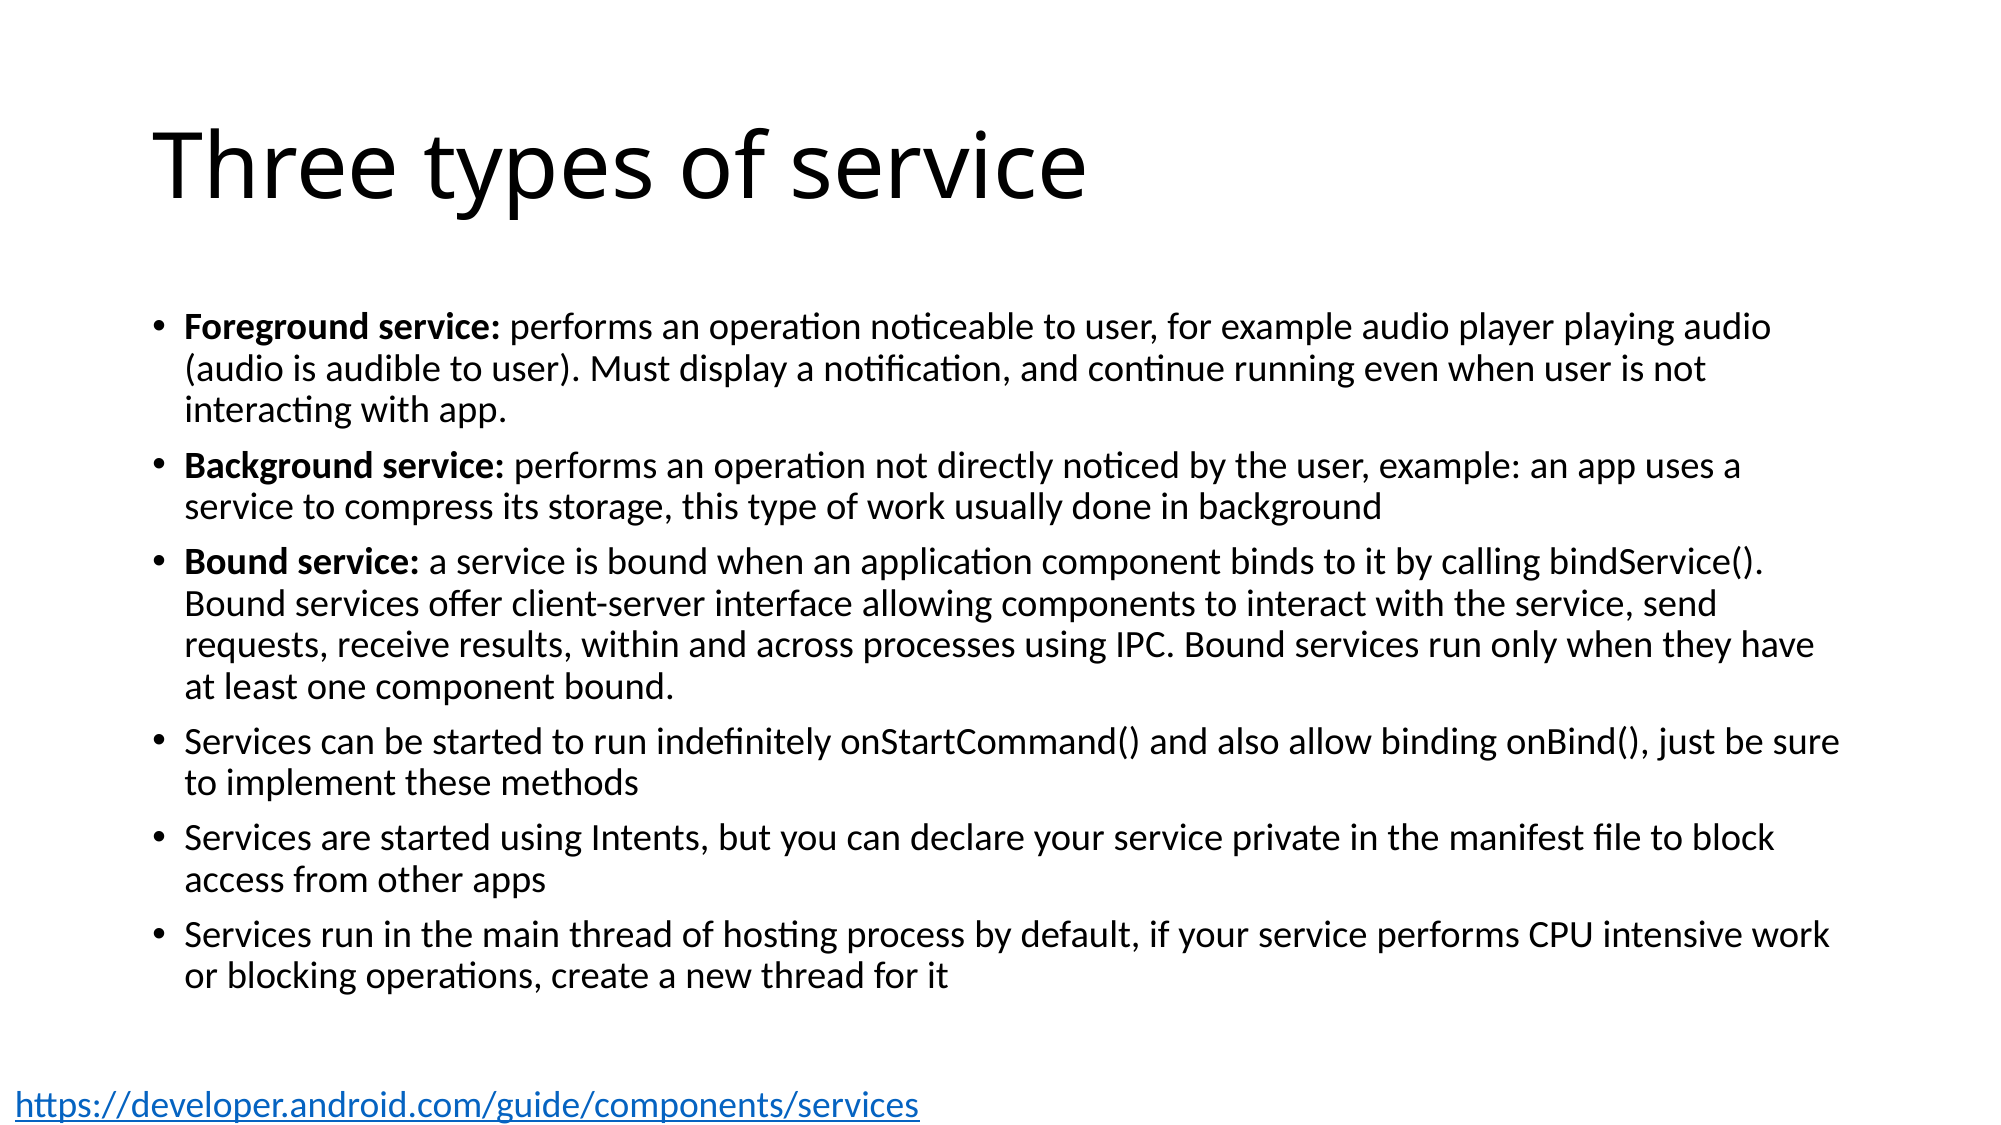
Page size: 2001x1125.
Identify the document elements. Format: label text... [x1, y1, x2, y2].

text_box https://developer.android.com/guide/components/services [0, 1072, 1448, 1125]
title Three types of service [137, 59, 1863, 278]
list Foreground service: performs an operation noticeable to user, for example audio player playing audio (audio is audible to user). Must display a notification, and continue running even when user is not interacting with app. Background service: performs an operation not directly noticed by the user, example: an app uses a service to compress its storage, this type of work usually done in background Bound service: a service is bound when an application component binds to it by calling bindService(). Bound services offer client-server interface allowing components to interact with the service, send requests, receive results, within and across processes using IPC. Bound services run only when they have at least one component bound. Services can be started to run indefinitely onStartCommand() and also allow binding onBind(), just be sure to implement these methods Services are started using Intents, but you can declare your service private in the manifest file to block access from other apps Services run in the main thread of hosting process by default, if your service performs CPU intensive work or blocking operations, create a new thread for it [137, 299, 1863, 1014]
